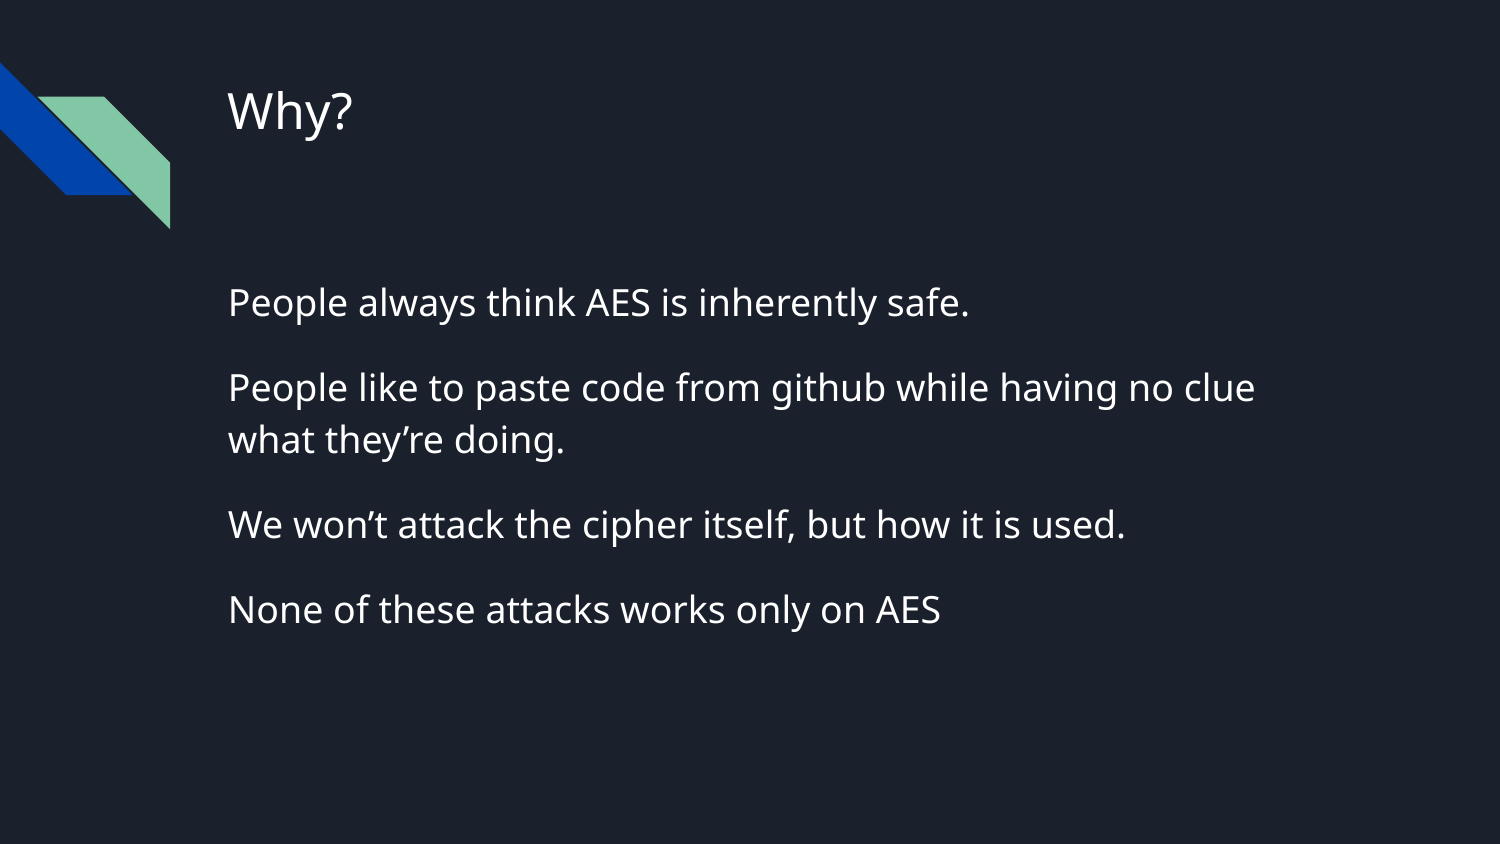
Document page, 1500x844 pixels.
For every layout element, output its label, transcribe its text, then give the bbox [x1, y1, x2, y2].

list People always think AES is inherently safe. People like to paste code from github while having no clue what they’re doing. We won’t attack the cipher itself, but how it is used. None of these attacks works only on AES [212, 257, 1368, 735]
title Why? [212, 64, 1368, 215]
